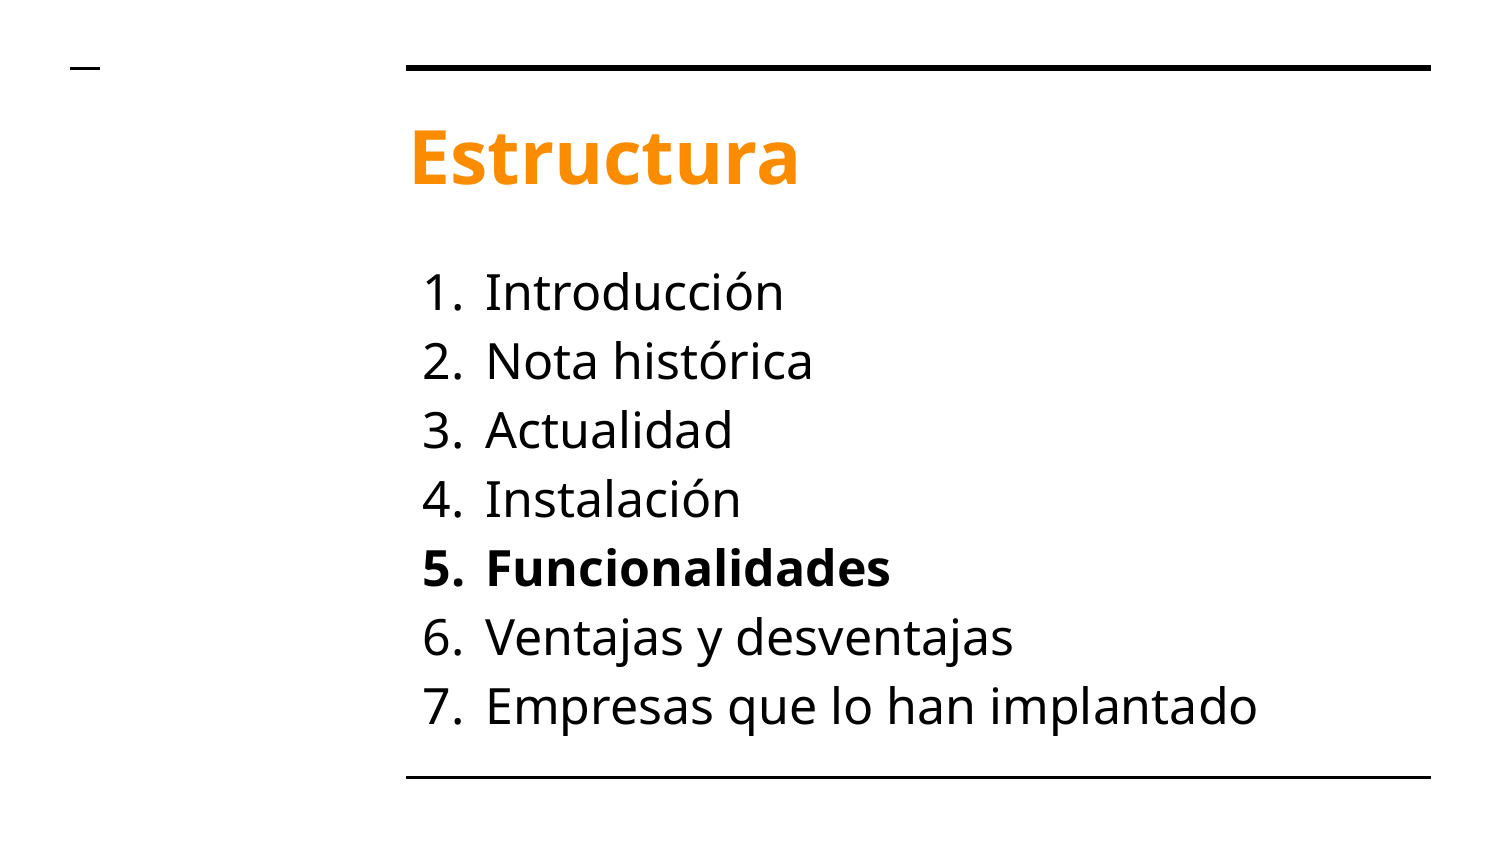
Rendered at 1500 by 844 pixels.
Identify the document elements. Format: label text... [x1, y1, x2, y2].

list Introducción Nota histórica Actualidad Instalación Funcionalidades Ventajas y desventajas Empresas que lo han implantado [395, 236, 1433, 730]
title Estructura [393, 94, 1431, 212]
